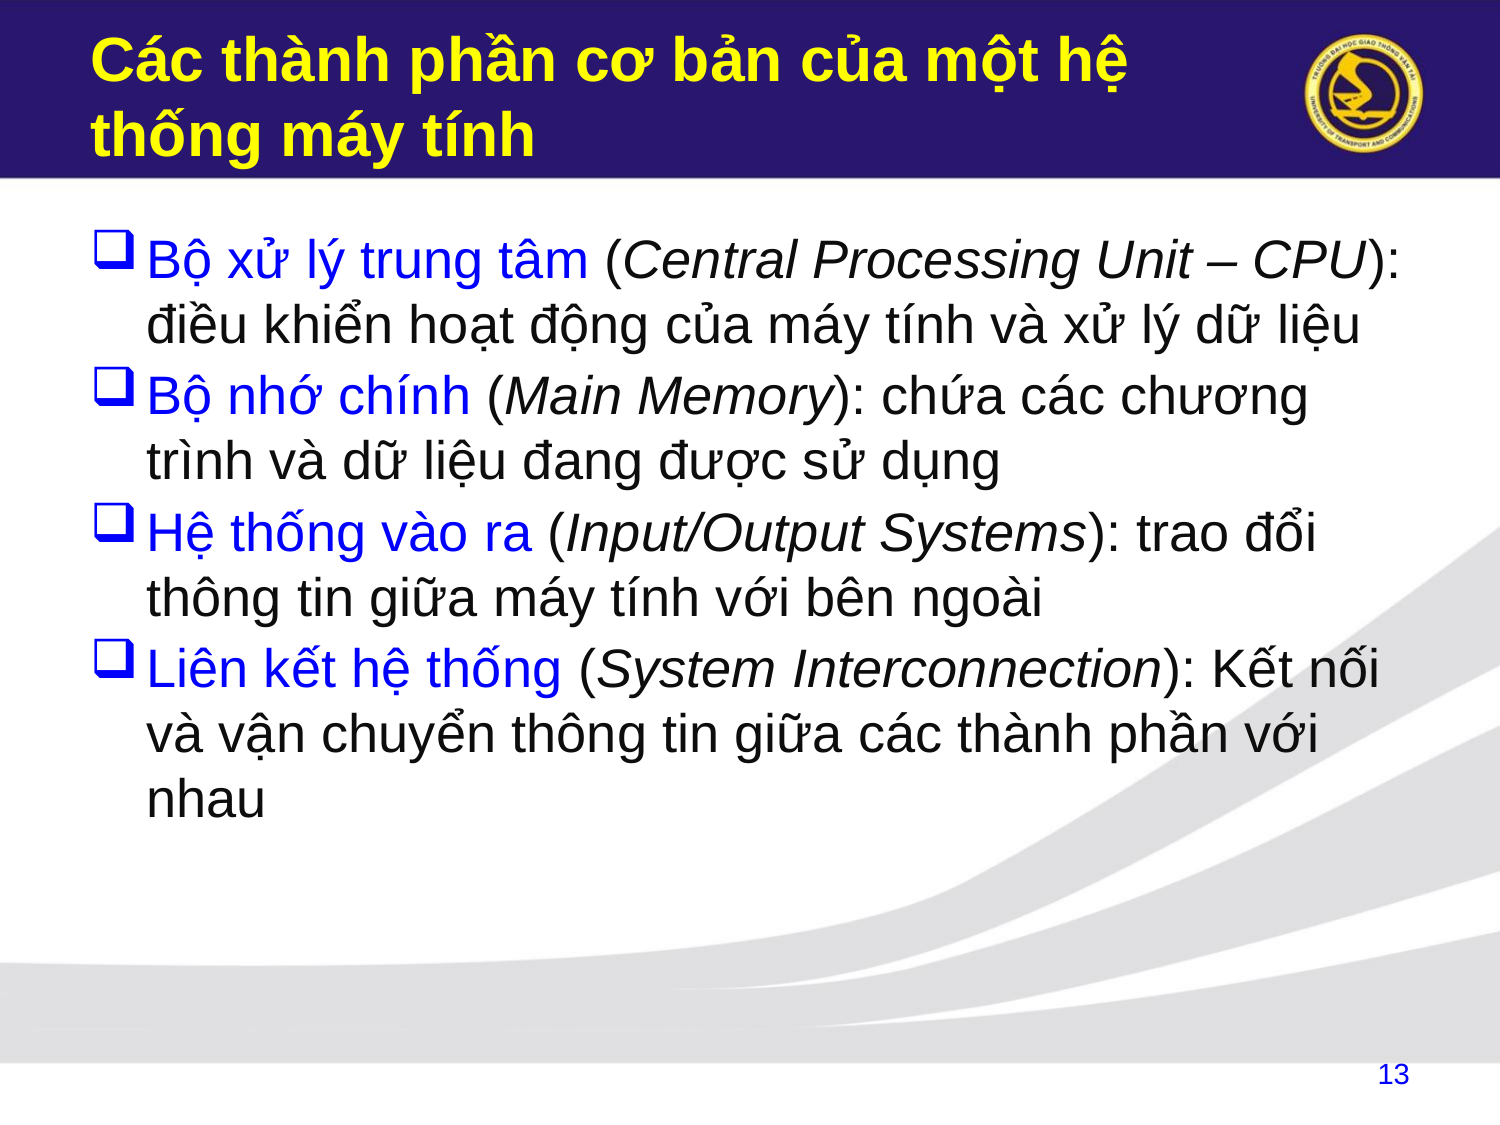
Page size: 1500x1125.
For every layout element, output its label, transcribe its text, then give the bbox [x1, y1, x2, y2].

list Bộ xử lý trung tâm (Central Processing Unit – CPU): điều khiển hoạt động của máy tính và xử lý dữ liệu Bộ nhớ chính (Main Memory): chứa các chương trình và dữ liệu đang được sử dụng Hệ thống vào ra (Input/Output Systems): trao đổi thông tin giữa máy tính với bên ngoài Liên kết hệ thống (System Interconnection): Kết nối và vận chuyển thông tin giữa các thành phần với nhau [75, 217, 1425, 985]
slide_number 13 [1074, 1042, 1425, 1103]
title Các thành phần cơ bản của một hệ thống máy tính [75, 12, 1300, 175]
picture [0, 0, 1500, 1125]
